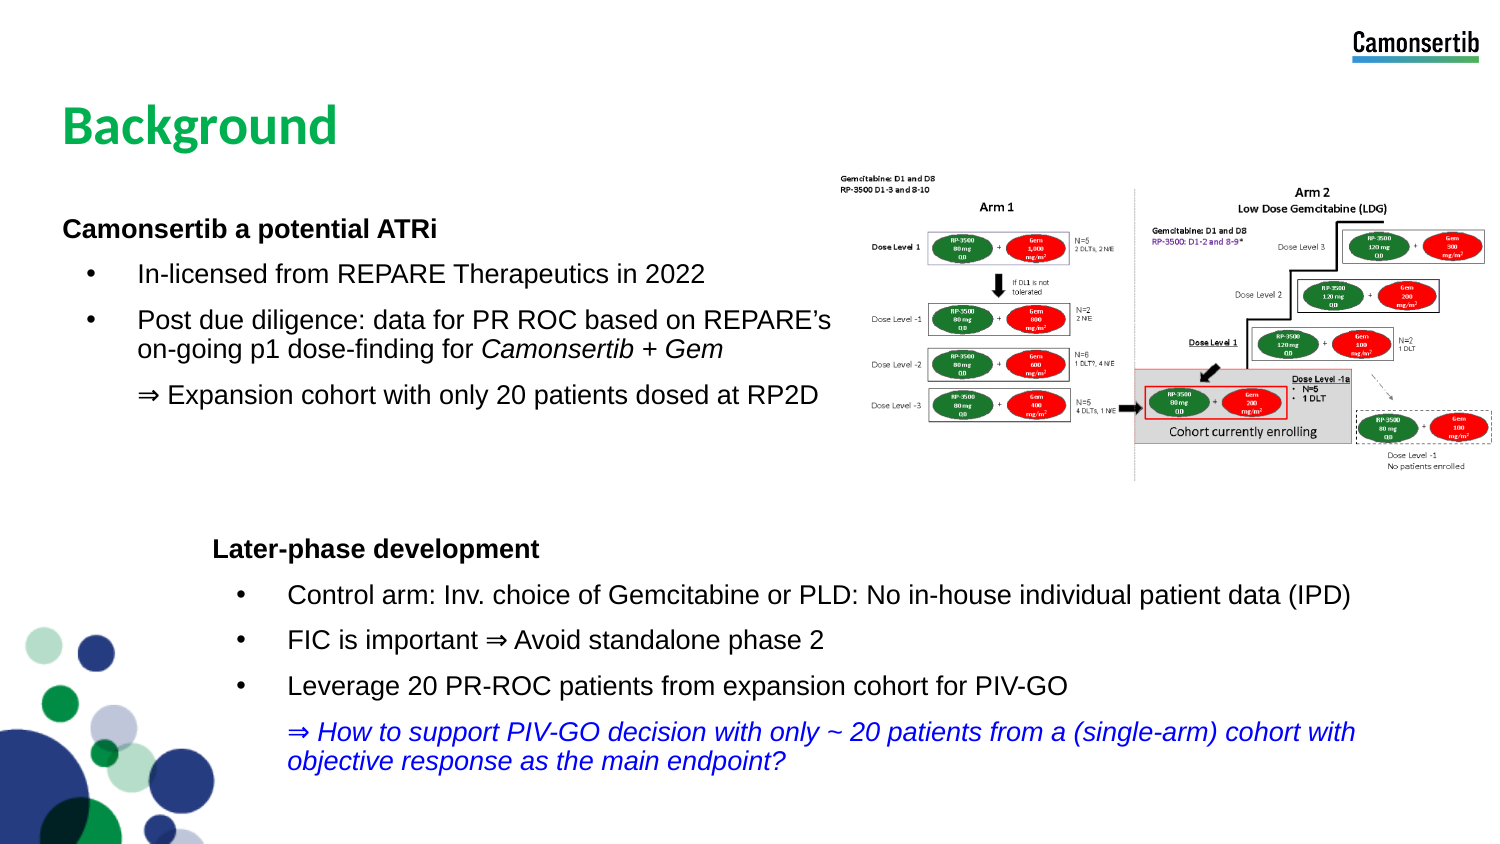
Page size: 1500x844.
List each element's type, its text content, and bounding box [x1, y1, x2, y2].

picture [0, 0, 1500, 844]
title Background [51, 44, 1346, 208]
list Camonsertib a potential ATRi In-licensed from REPARE Therapeutics in 2022 Post due diligence: data for PR ROC based on REPARE’s on-going p1 dose-finding for Camonsertib + Gem ⇒ Expansion cohort with only 20 patients dosed at RP2D [51, 209, 830, 484]
list Later-phase development Control arm: Inv. choice of Gemcitabine or PLD: No in-house individual patient data (IPD) FIC is important ⇒ Avoid standalone phase 2 Leverage 20 PR-ROC patients from expansion cohort for PIV-GO ⇒ How to support PIV-GO decision with only ~ 20 patients from a (single-arm) cohort with objective response as the main endpoint? [201, 529, 1419, 812]
